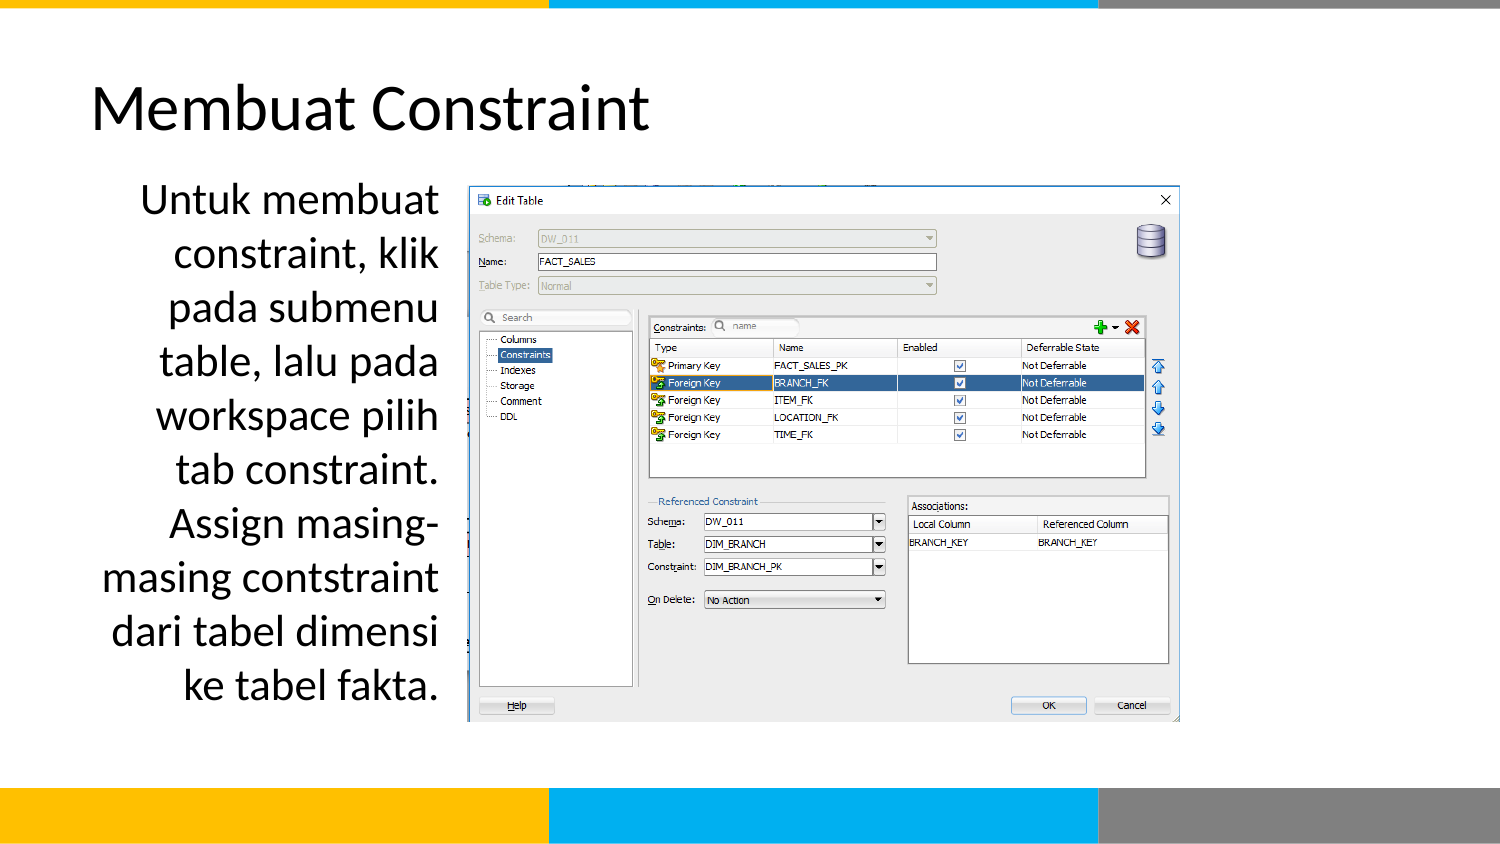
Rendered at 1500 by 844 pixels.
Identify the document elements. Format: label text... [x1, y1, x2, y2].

picture [467, 185, 1180, 722]
text_box [547, 786, 1096, 844]
text_box [1096, 786, 1500, 844]
list Untuk membuat constraint, klik pada submenu table, lalu pada workspace pilih tab constraint. Assign masing-masing contstraint dari tabel dimensi ke tabel fakta. [75, 161, 455, 754]
title Membuat Constraint [75, 33, 1425, 175]
text_box [0, 786, 547, 844]
text_box [547, 0, 1096, 10]
text_box [1096, 0, 1500, 11]
text_box [0, 0, 547, 10]
